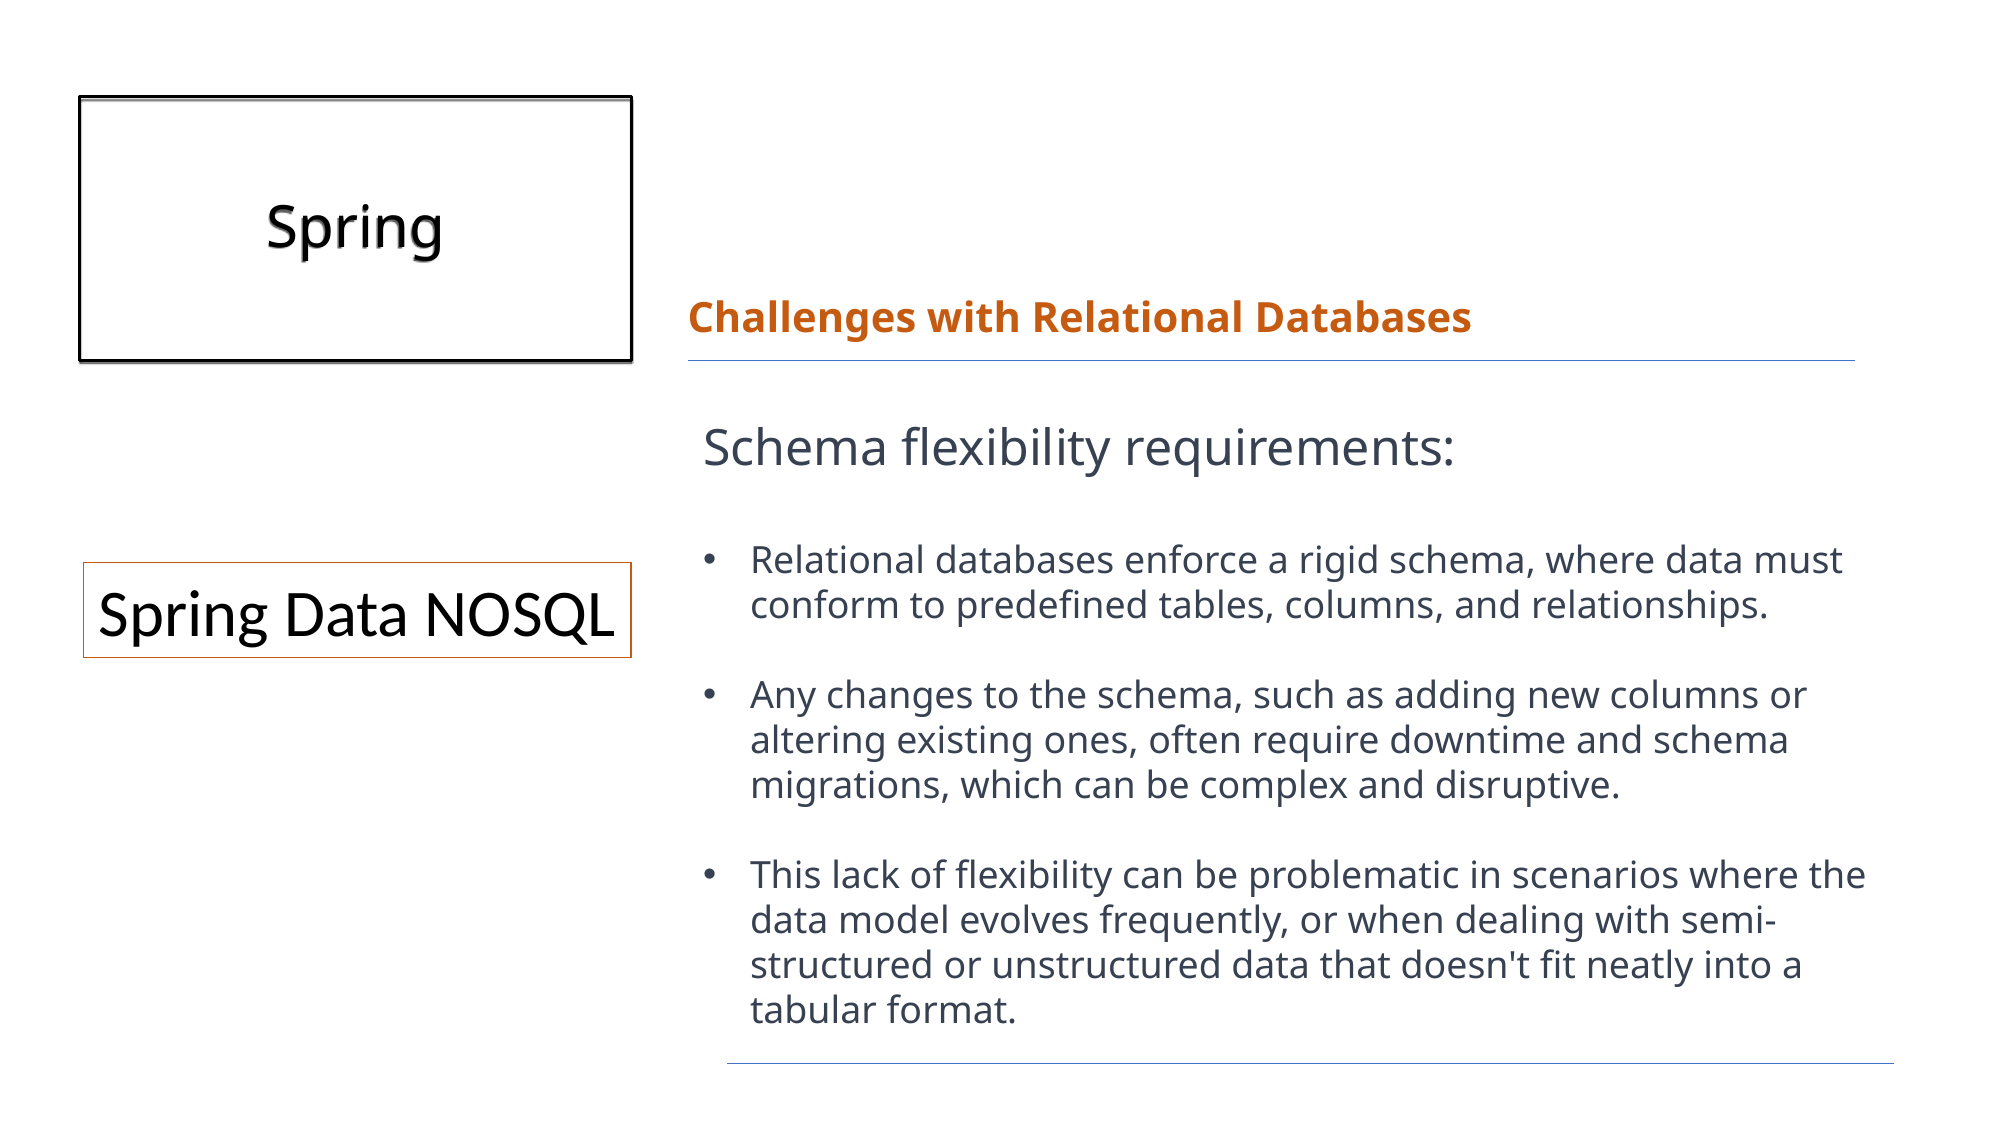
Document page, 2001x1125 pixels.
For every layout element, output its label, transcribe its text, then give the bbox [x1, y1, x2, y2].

text_box Challenges with Relational Databases [672, 283, 1673, 349]
title Spring [79, 96, 632, 361]
text_box Spring Data NOSQL [83, 562, 632, 658]
text_box Schema flexibility requirements: Relational databases enforce a rigid schema, where data must conform to predefined tables, columns, and relationships. Any changes to the schema, such as adding new columns or altering existing ones, often require downtime and schema migrations, which can be complex and disruptive. This lack of flexibility can be problematic in scenarios where the data model evolves frequently, or when dealing with semi-structured or unstructured data that doesn't fit neatly into a tabular format. [688, 408, 1903, 1099]
